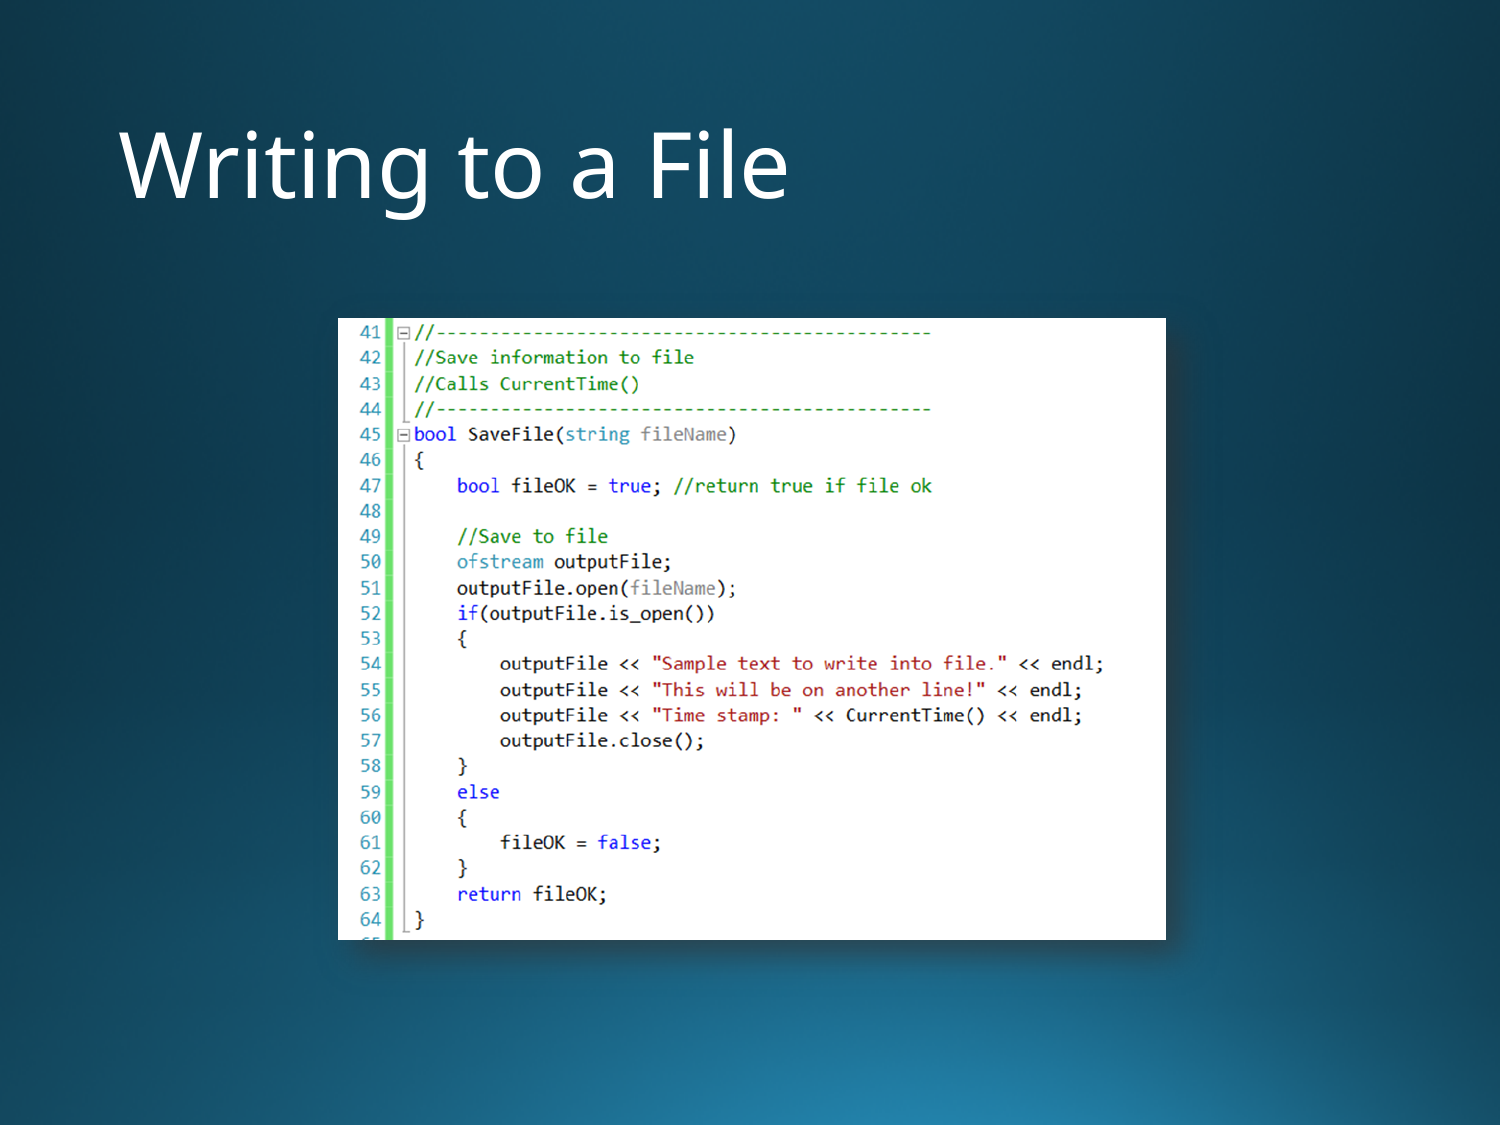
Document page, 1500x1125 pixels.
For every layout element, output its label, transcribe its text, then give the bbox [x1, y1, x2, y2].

title Writing to a File [103, 59, 1397, 278]
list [307, 287, 1228, 1002]
picture [0, 0, 1500, 1125]
